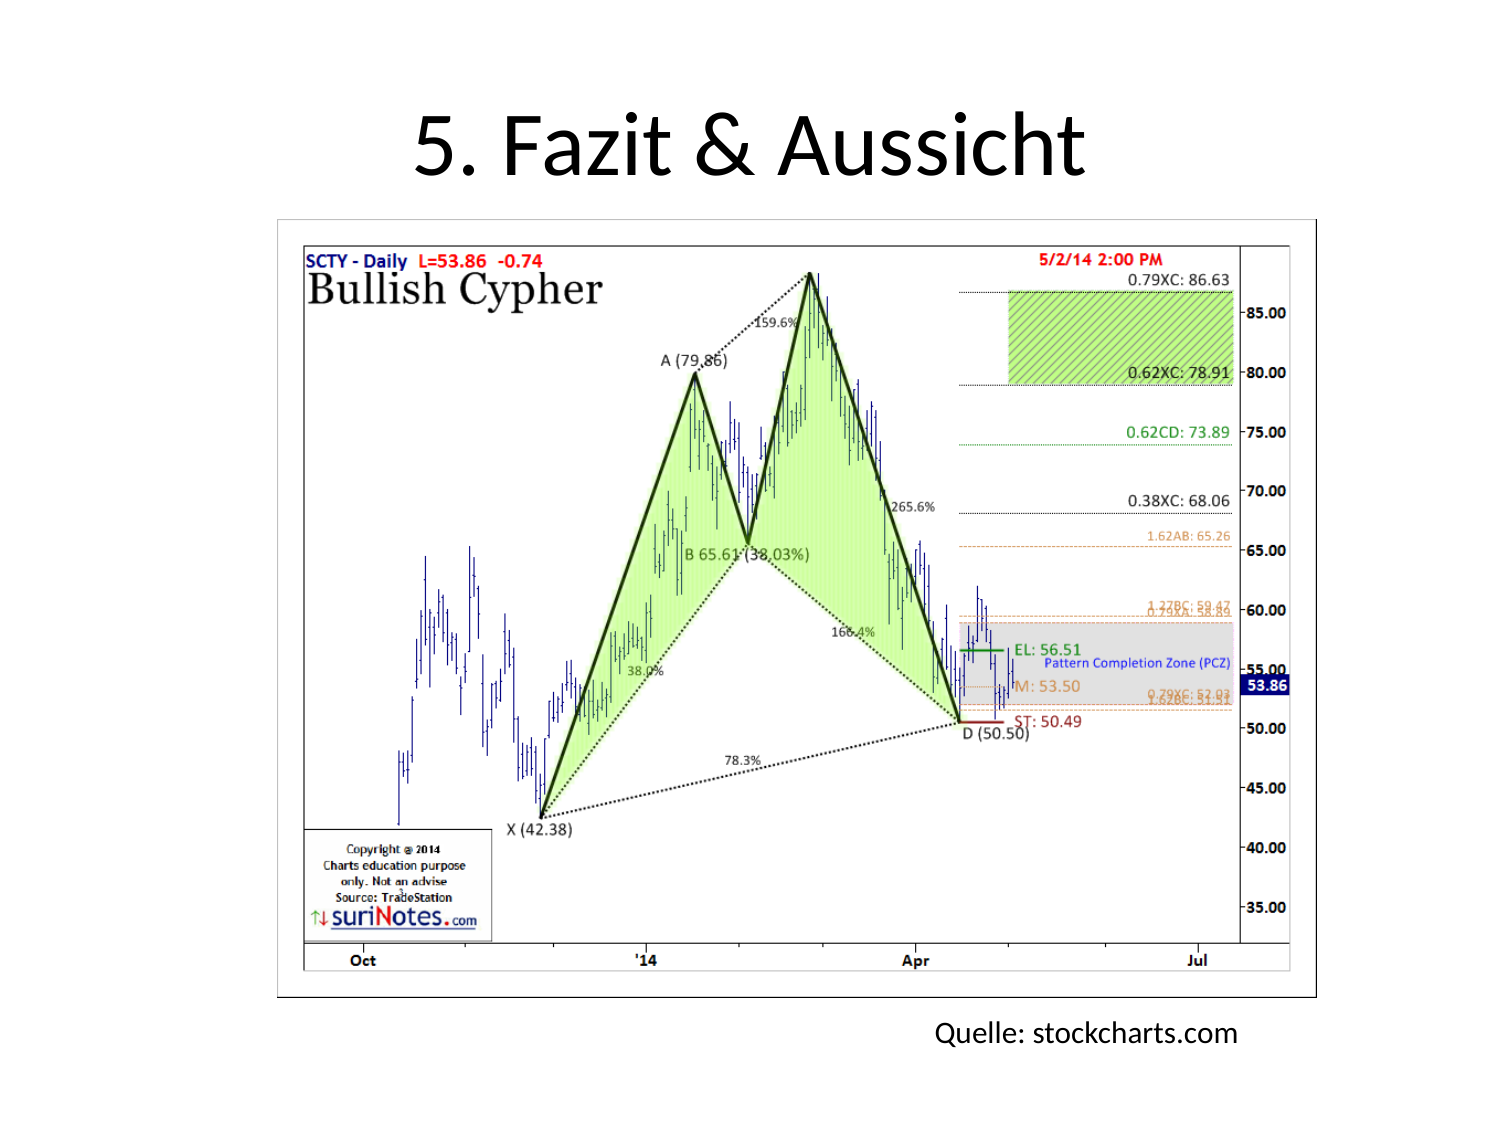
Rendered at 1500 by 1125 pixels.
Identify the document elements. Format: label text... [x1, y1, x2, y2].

title 5. Fazit & Aussicht [75, 45, 1425, 233]
text_box Quelle: stockcharts.com [919, 1005, 1254, 1058]
picture [277, 219, 1318, 999]
